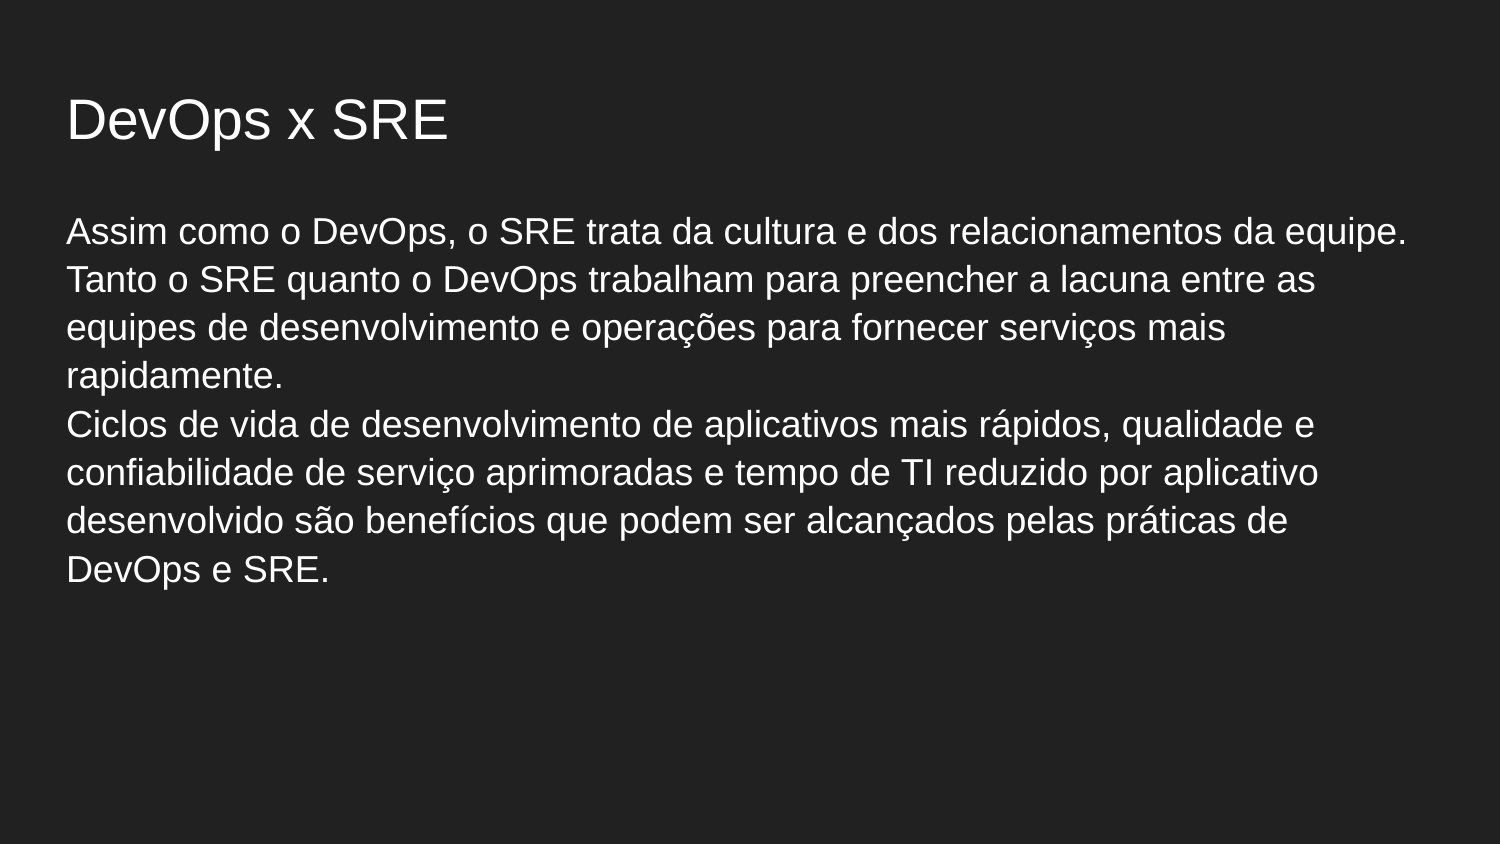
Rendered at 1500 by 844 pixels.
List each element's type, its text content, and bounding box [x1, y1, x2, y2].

title DevOps x SRE [51, 72, 1449, 167]
list Assim como o DevOps, o SRE trata da cultura e dos relacionamentos da equipe. Tanto o SRE quanto o DevOps trabalham para preencher a lacuna entre as equipes de desenvolvimento e operações para fornecer serviços mais rapidamente. Ciclos de vida de desenvolvimento de aplicativos mais rápidos, qualidade e confiabilidade de serviço aprimoradas e tempo de TI reduzido por aplicativo desenvolvido são benefícios que podem ser alcançados pelas práticas de DevOps e SRE. [51, 189, 1449, 750]
